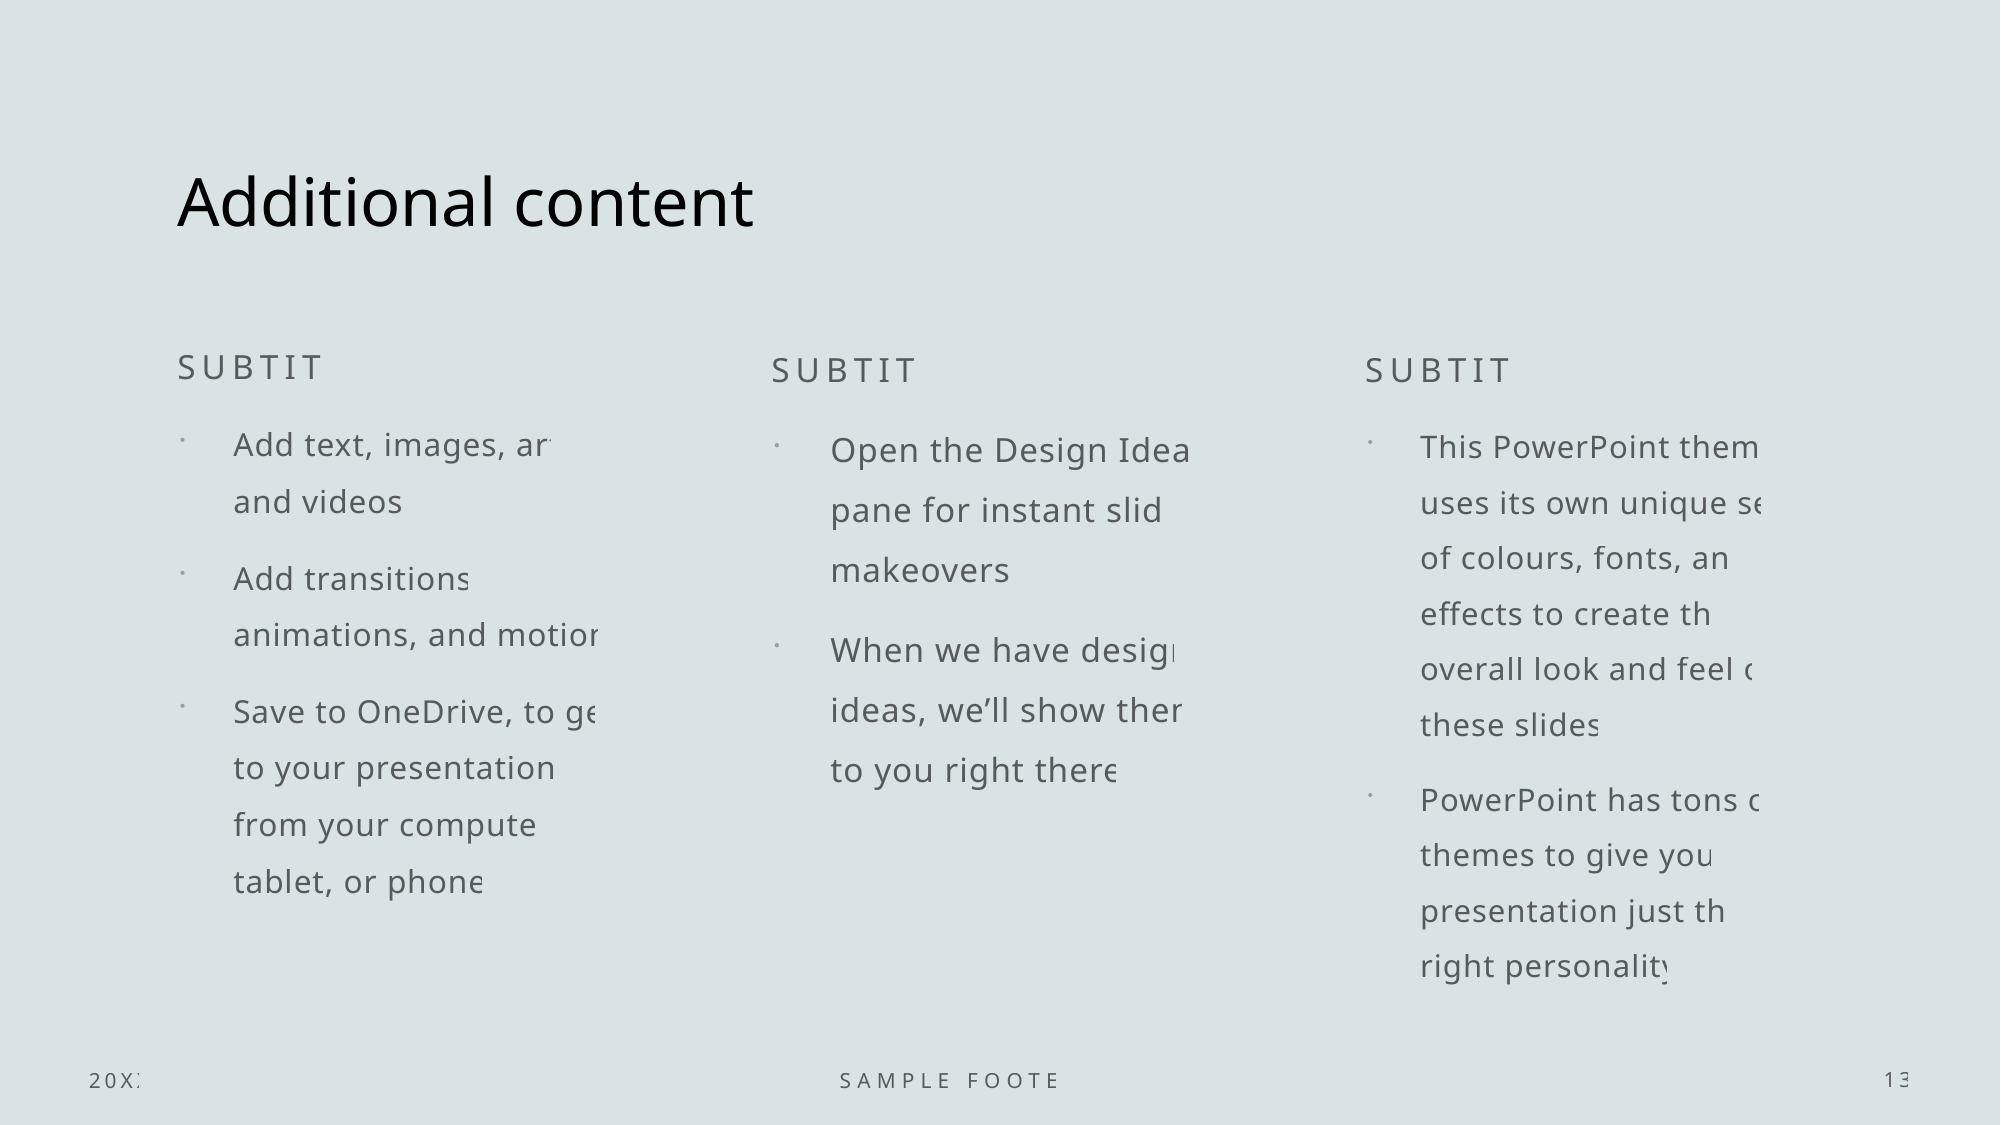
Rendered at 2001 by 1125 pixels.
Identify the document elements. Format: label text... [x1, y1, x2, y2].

footer Sample Footer Text [451, 1042, 1549, 1119]
title Additional content [162, 64, 1838, 248]
list This PowerPoint theme uses its own unique set of colours, fonts, and effects to create the overall look and feel of these slides. PowerPoint has tons of themes to give your presentation just the right personality. [1350, 401, 1838, 998]
slide_number 13 [1637, 1042, 1927, 1119]
list Subtitle [1350, 288, 1838, 397]
list Subtitle [162, 284, 650, 394]
list Subtitle [756, 288, 1244, 397]
list Open the Design Ideas pane for instant slide makeovers. When we have design ideas, we’ll show them to you right there. [756, 401, 1244, 998]
slide_number 20XX [73, 1042, 363, 1119]
list Add text, images, art, and videos. Add transitions, animations, and motion. Save to OneDrive, to get to your presentations from your computer, tablet, or phone. [162, 398, 650, 995]
